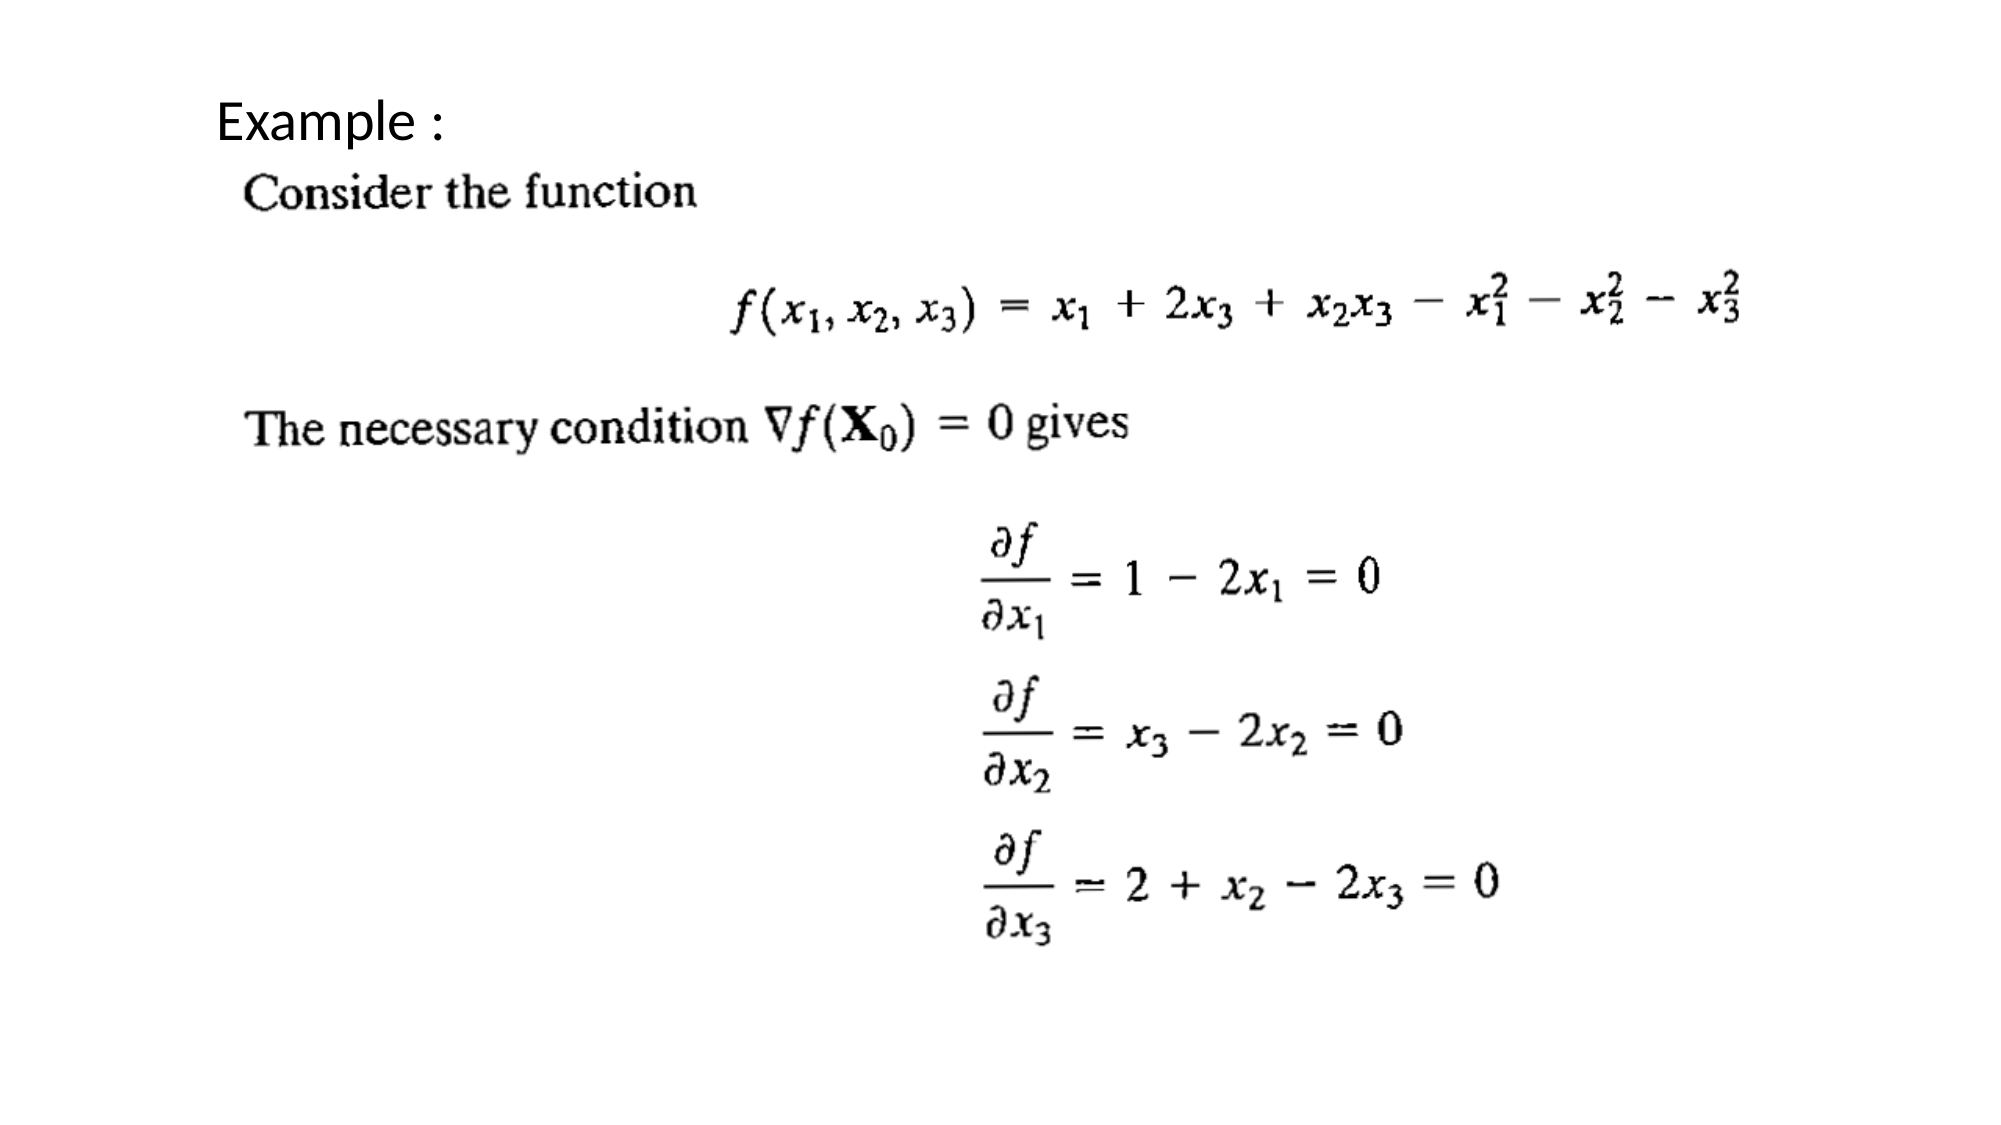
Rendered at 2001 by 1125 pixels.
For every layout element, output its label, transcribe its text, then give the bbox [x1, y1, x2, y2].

text_box Example : [202, 74, 461, 156]
picture [200, 156, 1800, 969]
